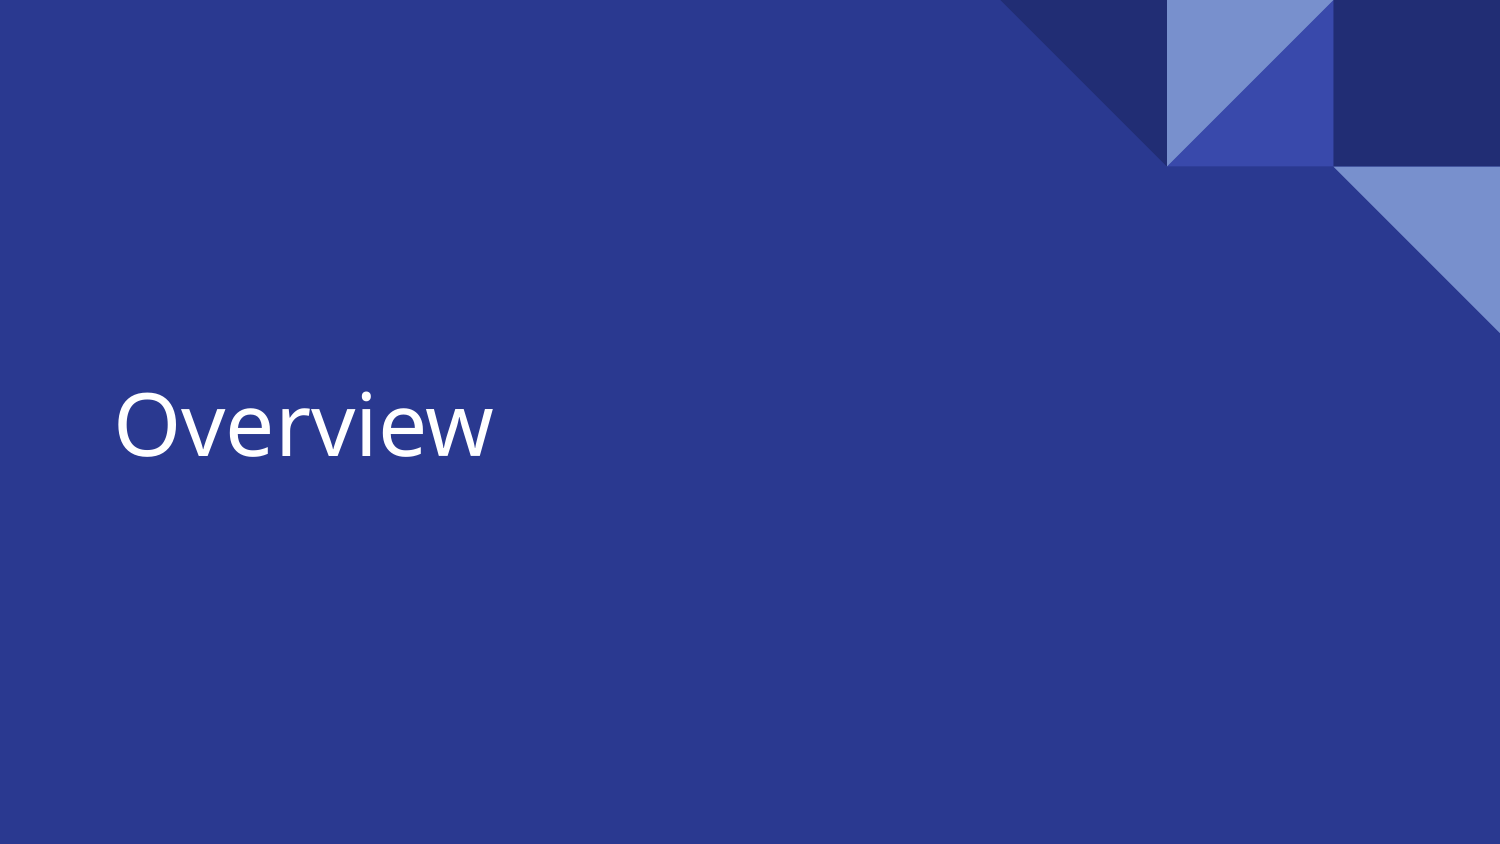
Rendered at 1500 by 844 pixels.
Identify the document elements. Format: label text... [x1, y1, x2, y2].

title Overview [98, 353, 1447, 491]
